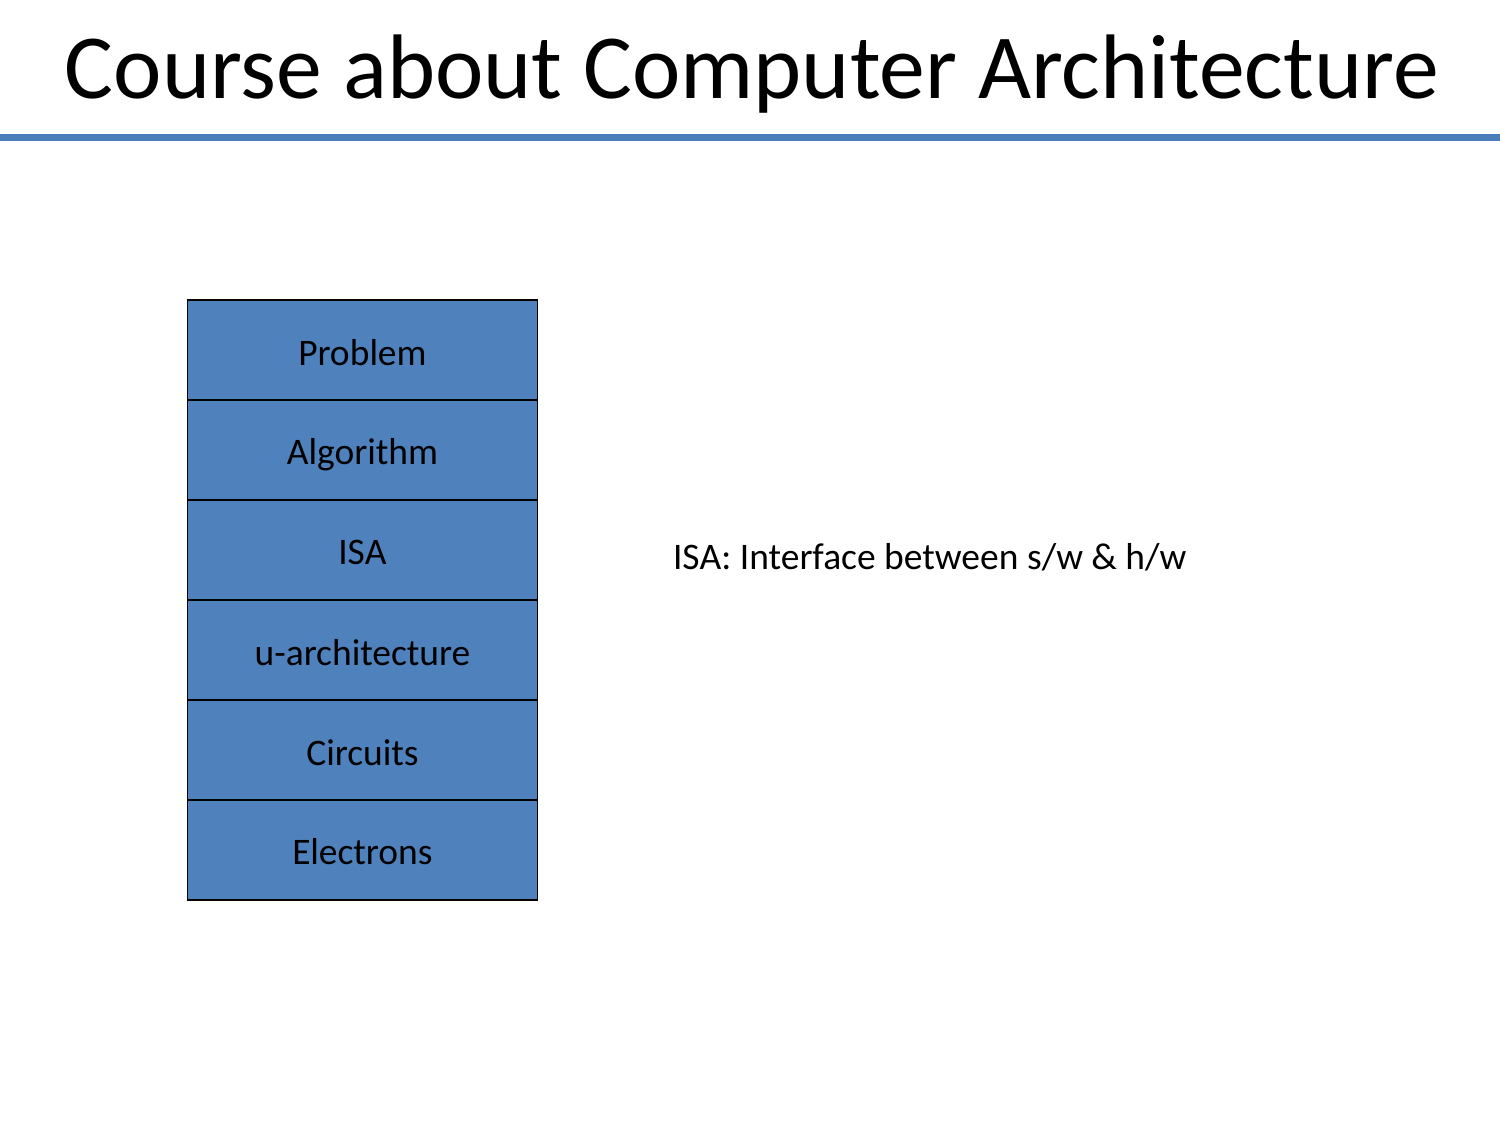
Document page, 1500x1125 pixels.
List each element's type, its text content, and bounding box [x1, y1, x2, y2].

text_box Course about Computer Architecture [50, 0, 1500, 137]
text_box Problem [187, 299, 538, 399]
text_box Circuits [187, 699, 538, 800]
text_box ISA [187, 500, 538, 600]
text_box Electrons [187, 800, 538, 900]
text_box u-architecture [187, 600, 538, 699]
text_box Algorithm [187, 399, 538, 500]
text_box ISA: Interface between s/w & h/w [658, 524, 1202, 585]
